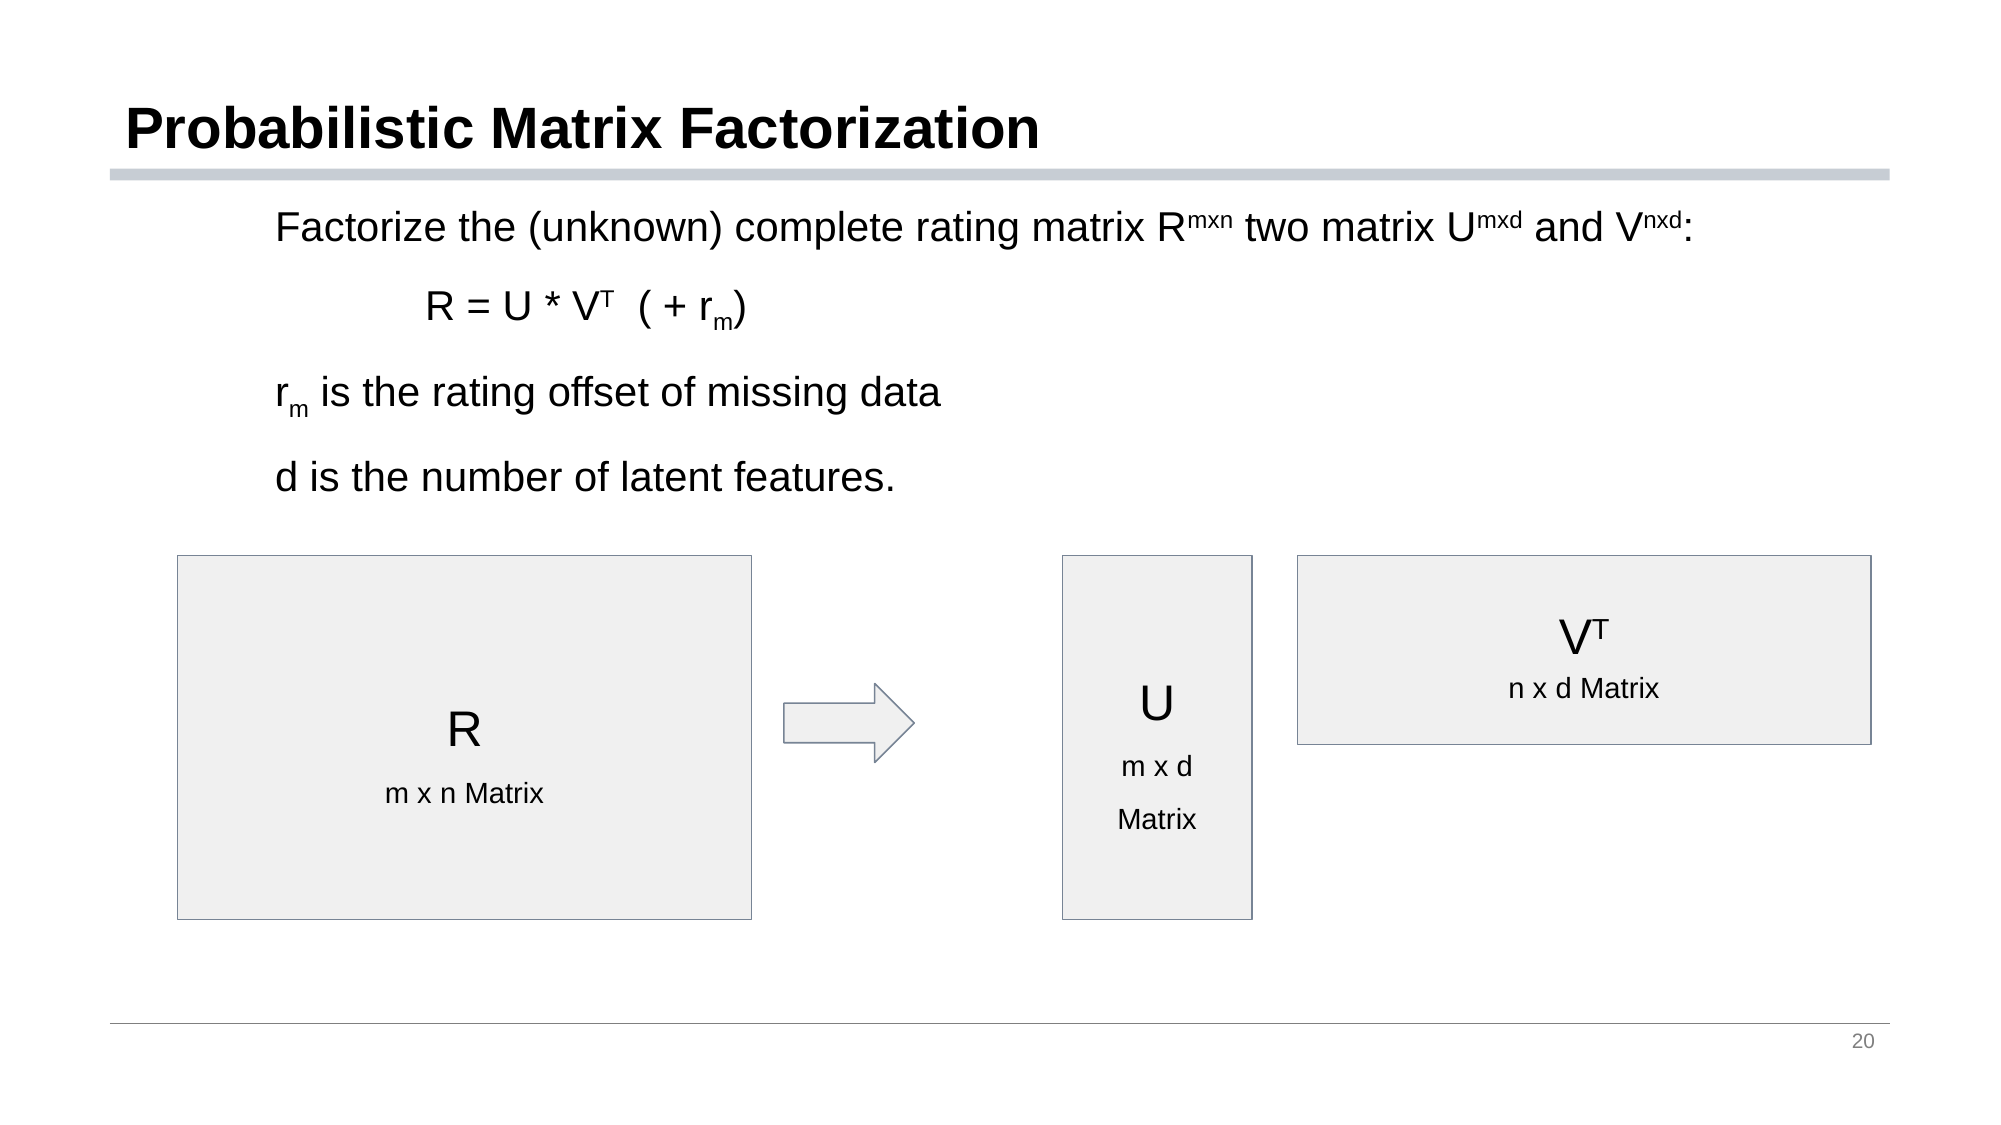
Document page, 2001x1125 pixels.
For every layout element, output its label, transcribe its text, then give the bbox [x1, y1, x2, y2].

title Probabilistic Matrix Factorization [109, 0, 1890, 169]
text_box [783, 683, 915, 763]
text_box U m x d Matrix [1062, 555, 1252, 920]
list Factorize the (unknown) complete rating matrix Rmxn two matrix Umxd and Vnxd: R = U * VT ( + rm) rm is the rating offset of missing data d is the number of latent features. rm+ [109, 184, 1890, 1008]
text_box R m x n Matrix [177, 555, 752, 920]
text_box VT n x d Matrix [1297, 555, 1872, 745]
slide_number ‹#› [1412, 1022, 1890, 1057]
